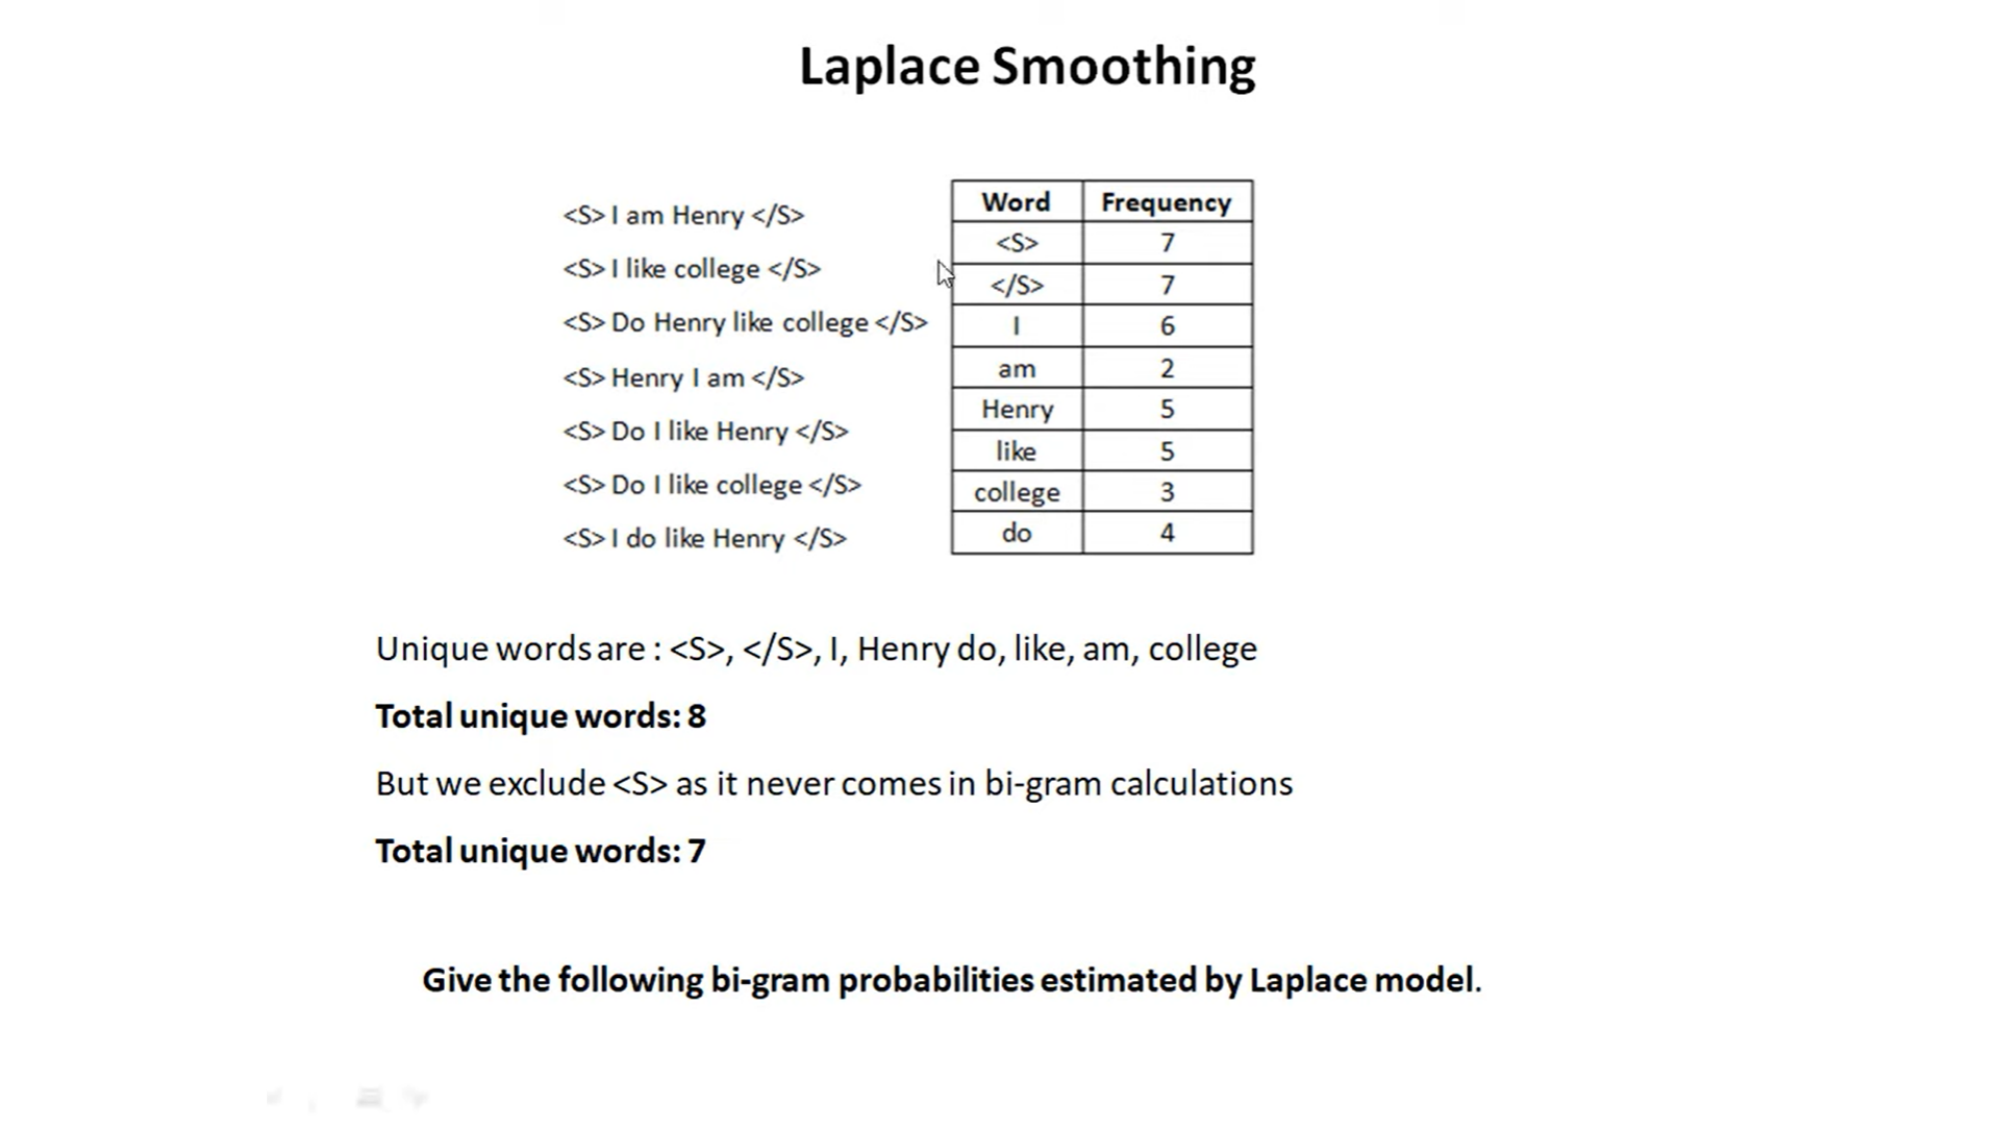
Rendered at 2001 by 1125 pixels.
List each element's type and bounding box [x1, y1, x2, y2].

picture [266, 0, 1725, 1125]
